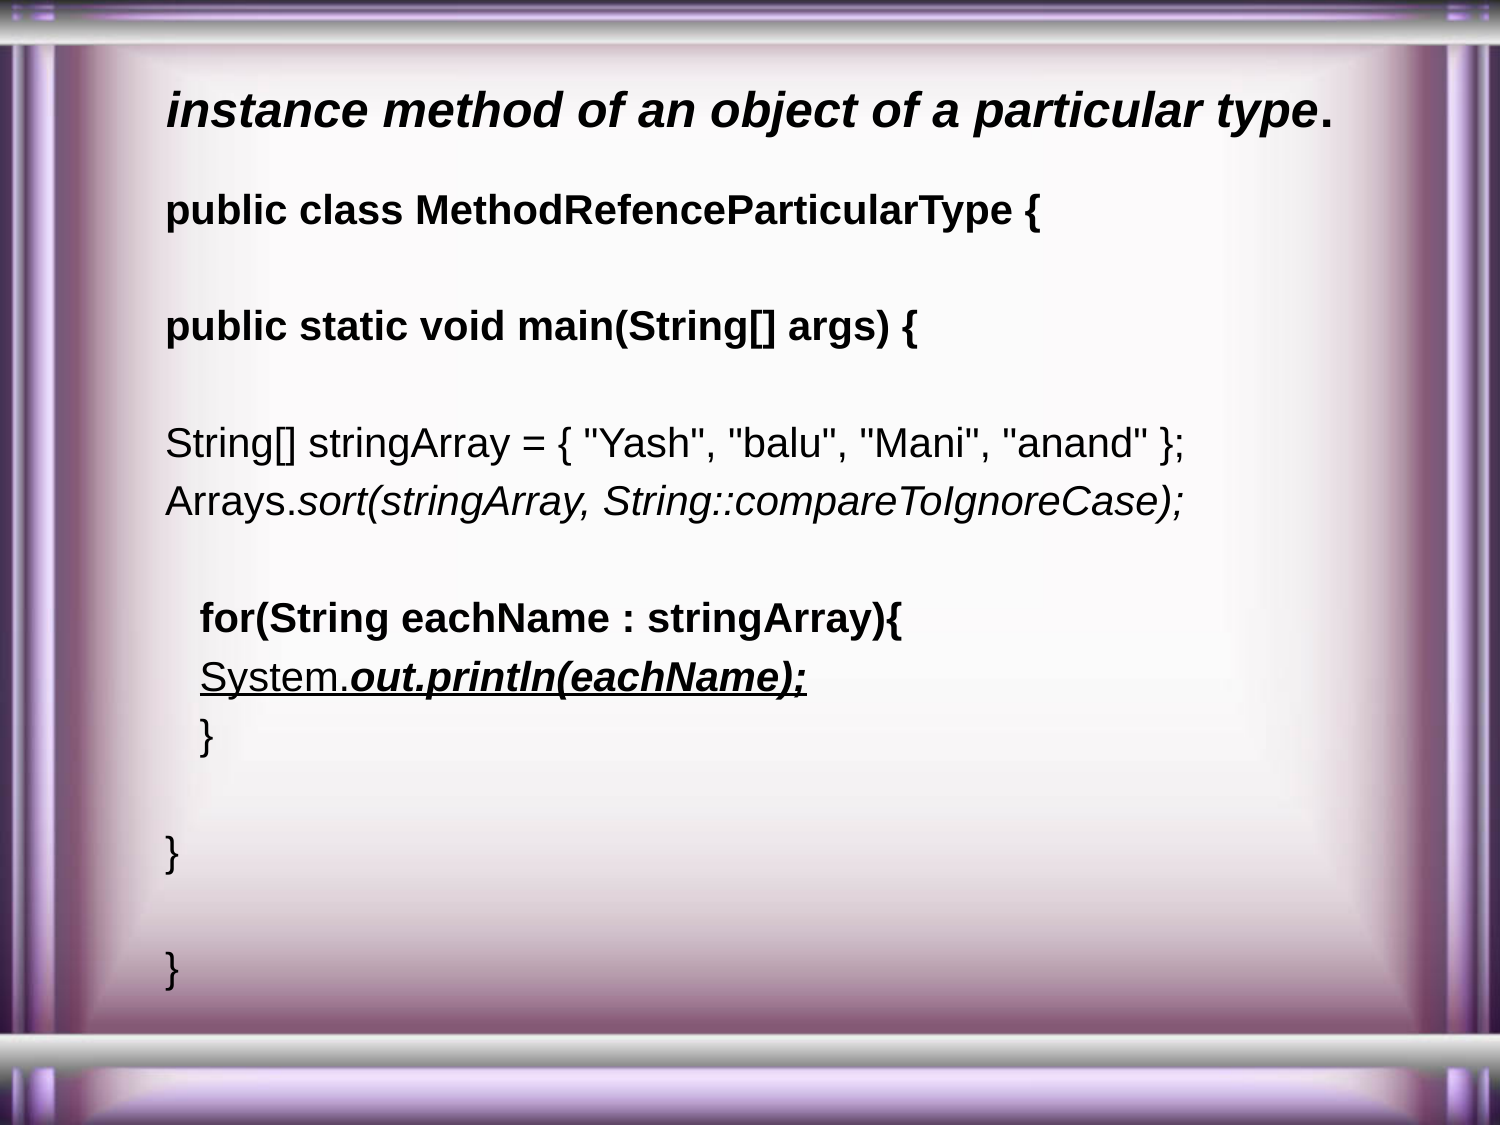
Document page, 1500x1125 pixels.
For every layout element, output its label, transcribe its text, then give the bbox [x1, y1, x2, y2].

list public class MethodRefenceParticularType { public static void main(String[] args) { String[] stringArray = { "Yash", "balu", "Mani", "anand" }; Arrays.sort(stringArray, String::compareToIgnoreCase); for(String eachName : stringArray){ System.out.println(eachName); } } } [75, 174, 1425, 1005]
title instance method of an object of a particular type. [75, 45, 1425, 150]
picture [0, 0, 1500, 1125]
